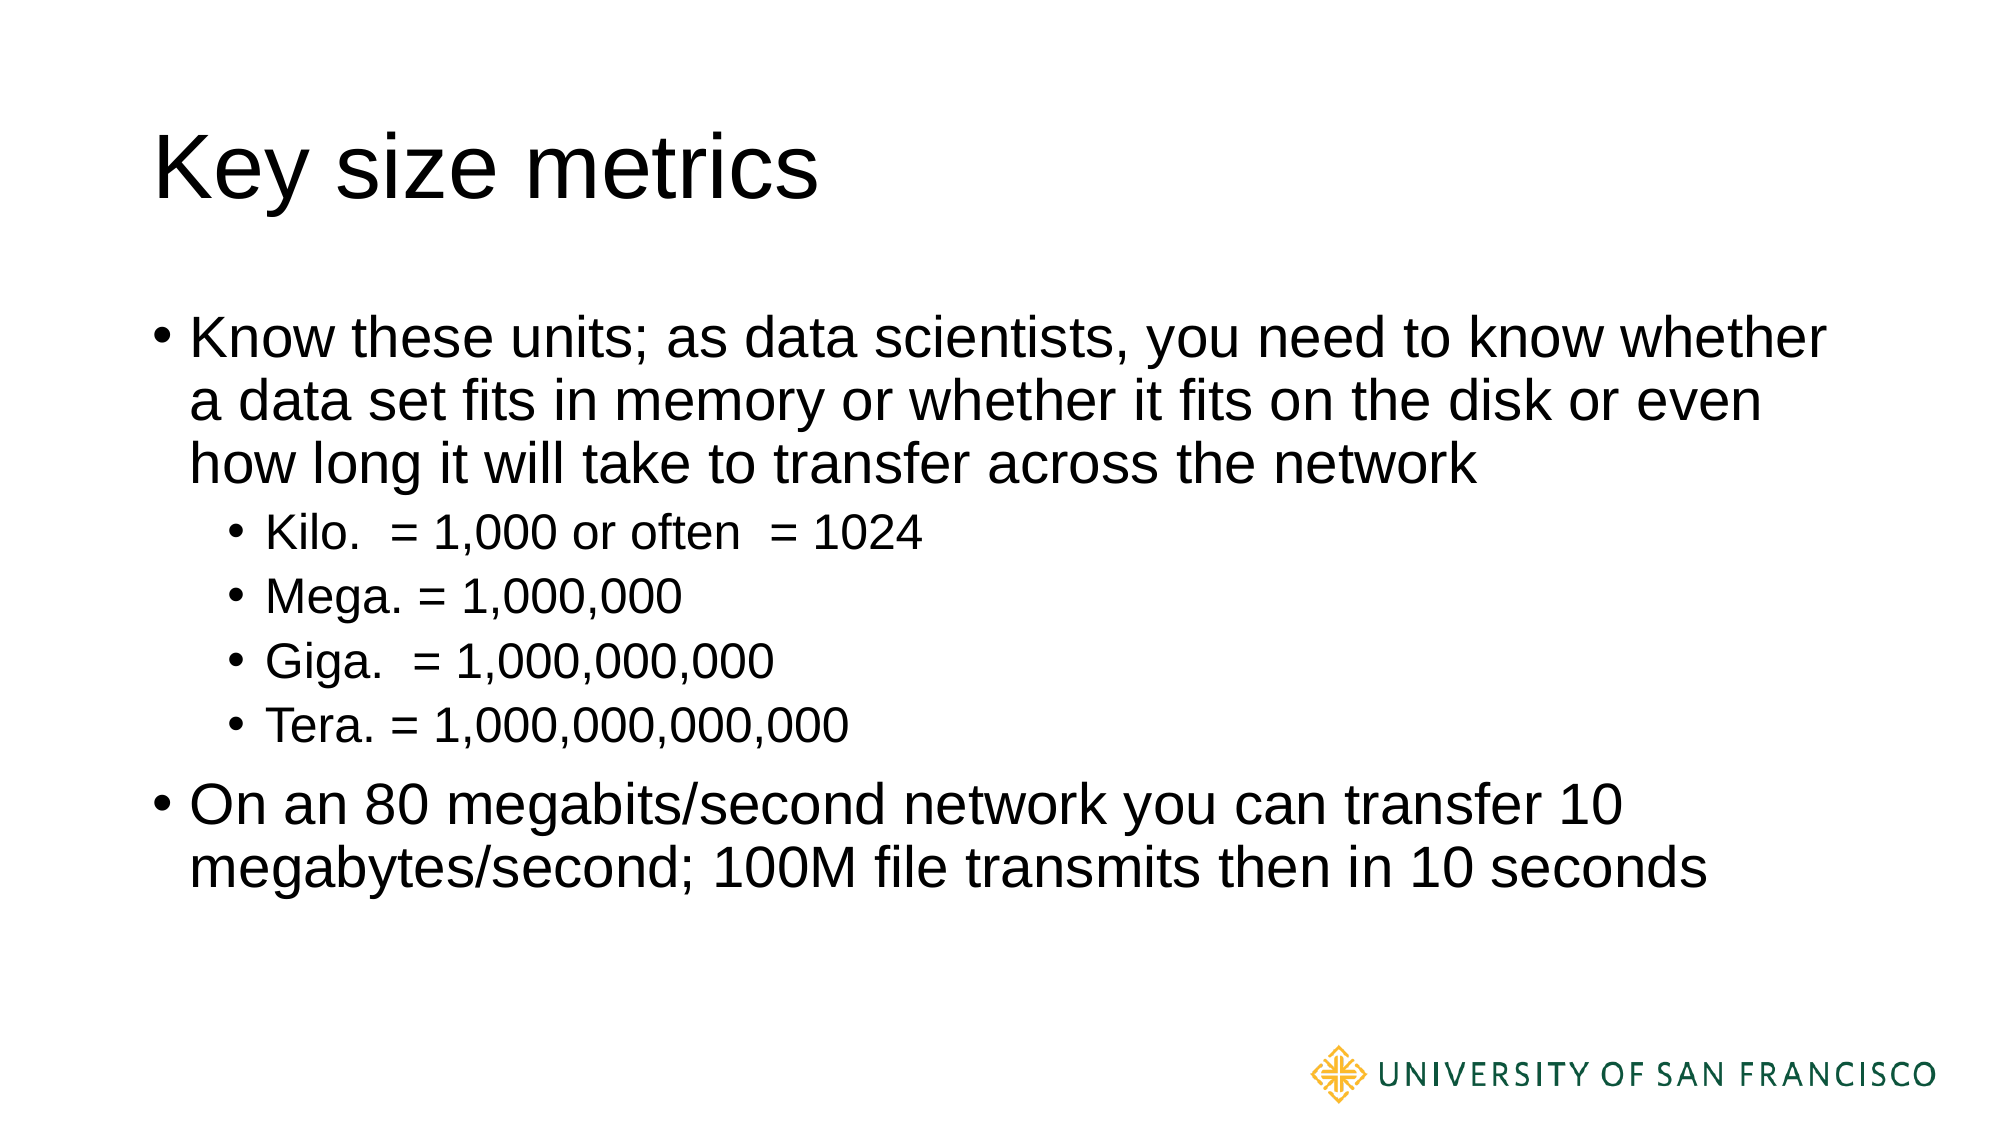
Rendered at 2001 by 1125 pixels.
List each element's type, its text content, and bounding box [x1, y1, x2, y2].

title Key size metrics [137, 59, 1863, 278]
